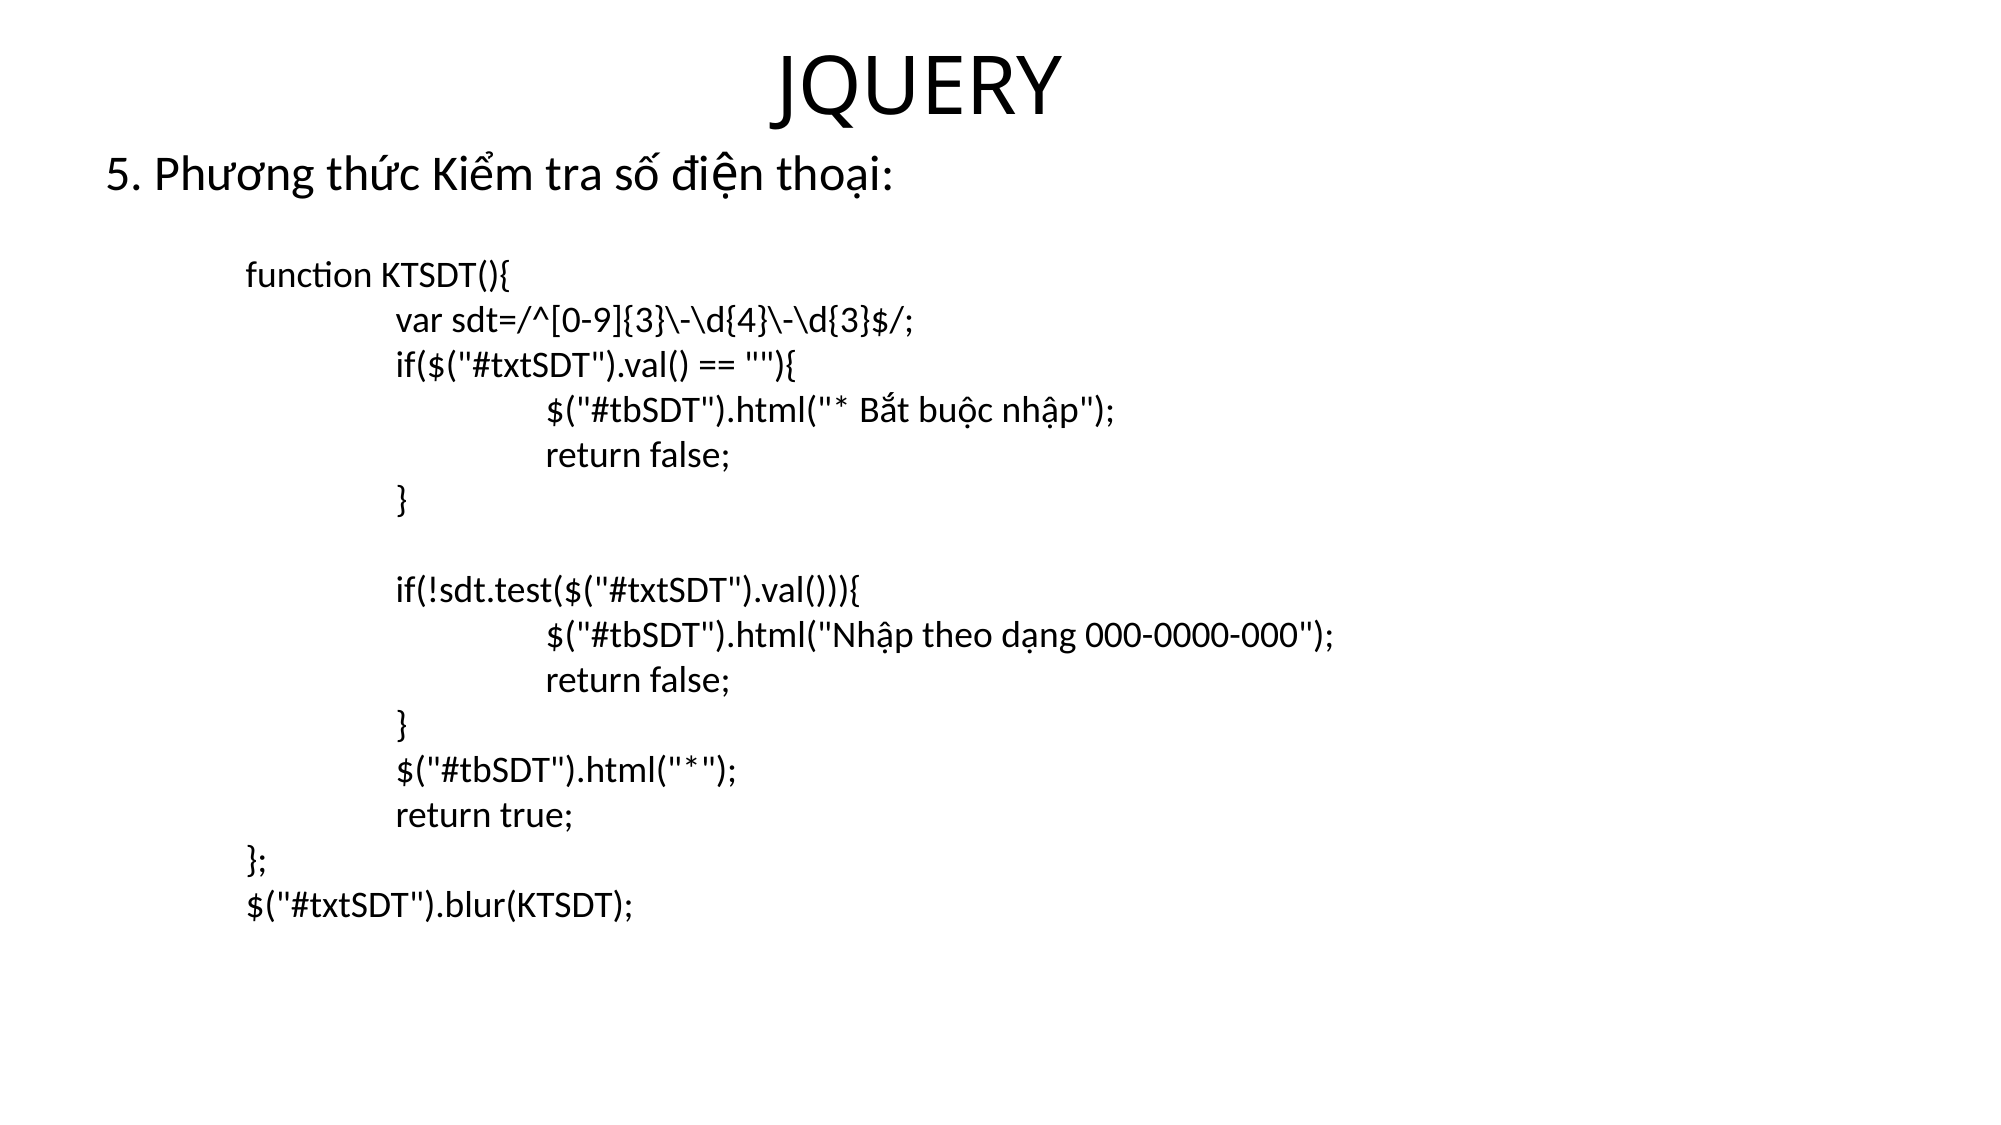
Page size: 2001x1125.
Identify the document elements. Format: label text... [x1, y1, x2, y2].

subtitle 5. Phương thức Kiểm tra số điện thoại: [90, 139, 1919, 243]
text_box function KTSDT(){ var sdt=/^[0-9]{3}\-\d{4}\-\d{3}$/; if($("#txtSDT").val() == ""){ $("#tbSDT").html("* Bắt buộc nhập"); return false; } if(!sdt.test($("#txtSDT").val())){ $("#tbSDT").html("Nhập theo dạng 000-0000-000"); return false; } $("#tbSDT").html("*"); return true; }; $("#txtSDT").blur(KTSDT); [230, 243, 1893, 933]
title JQUERY [169, 36, 1670, 139]
